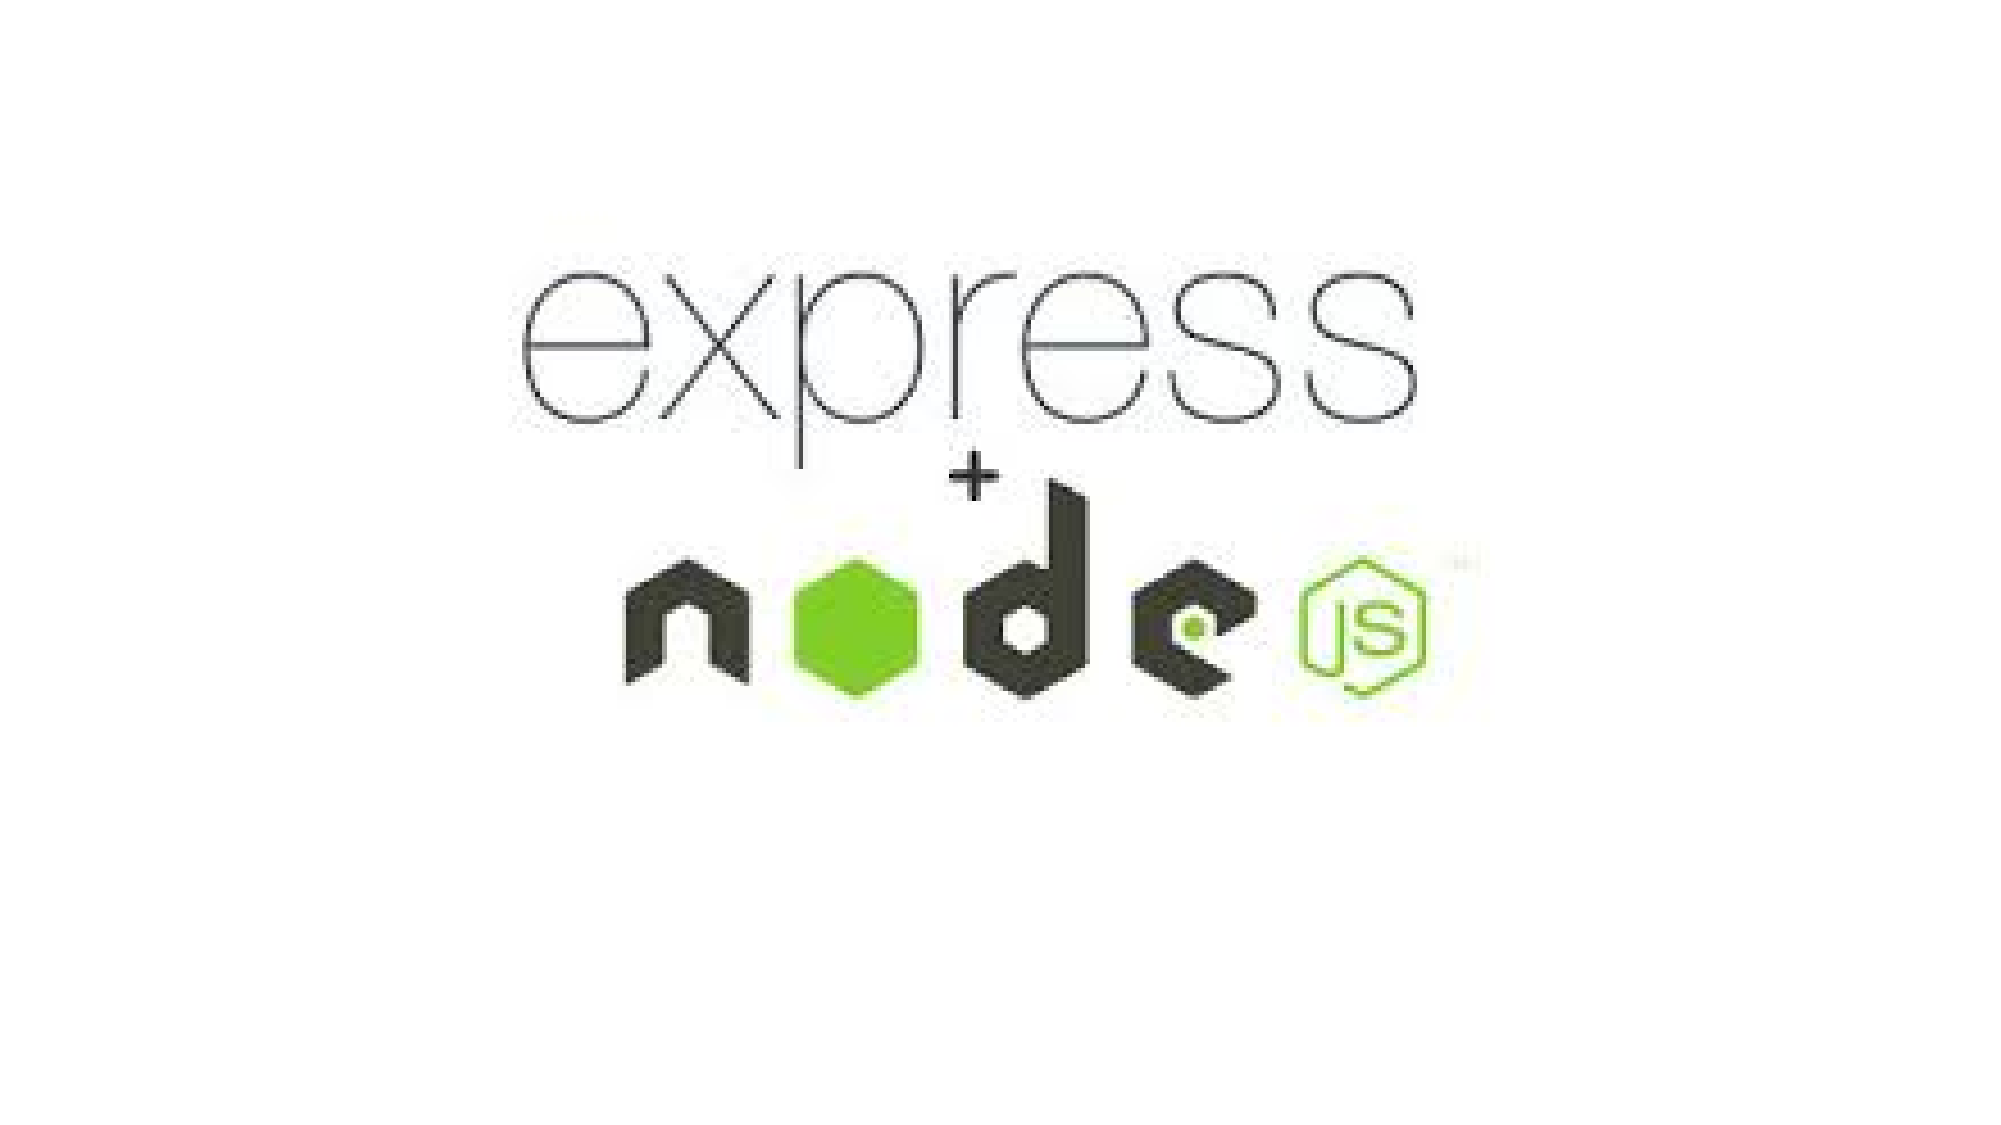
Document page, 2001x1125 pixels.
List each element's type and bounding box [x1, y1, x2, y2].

picture [472, 0, 1495, 1017]
